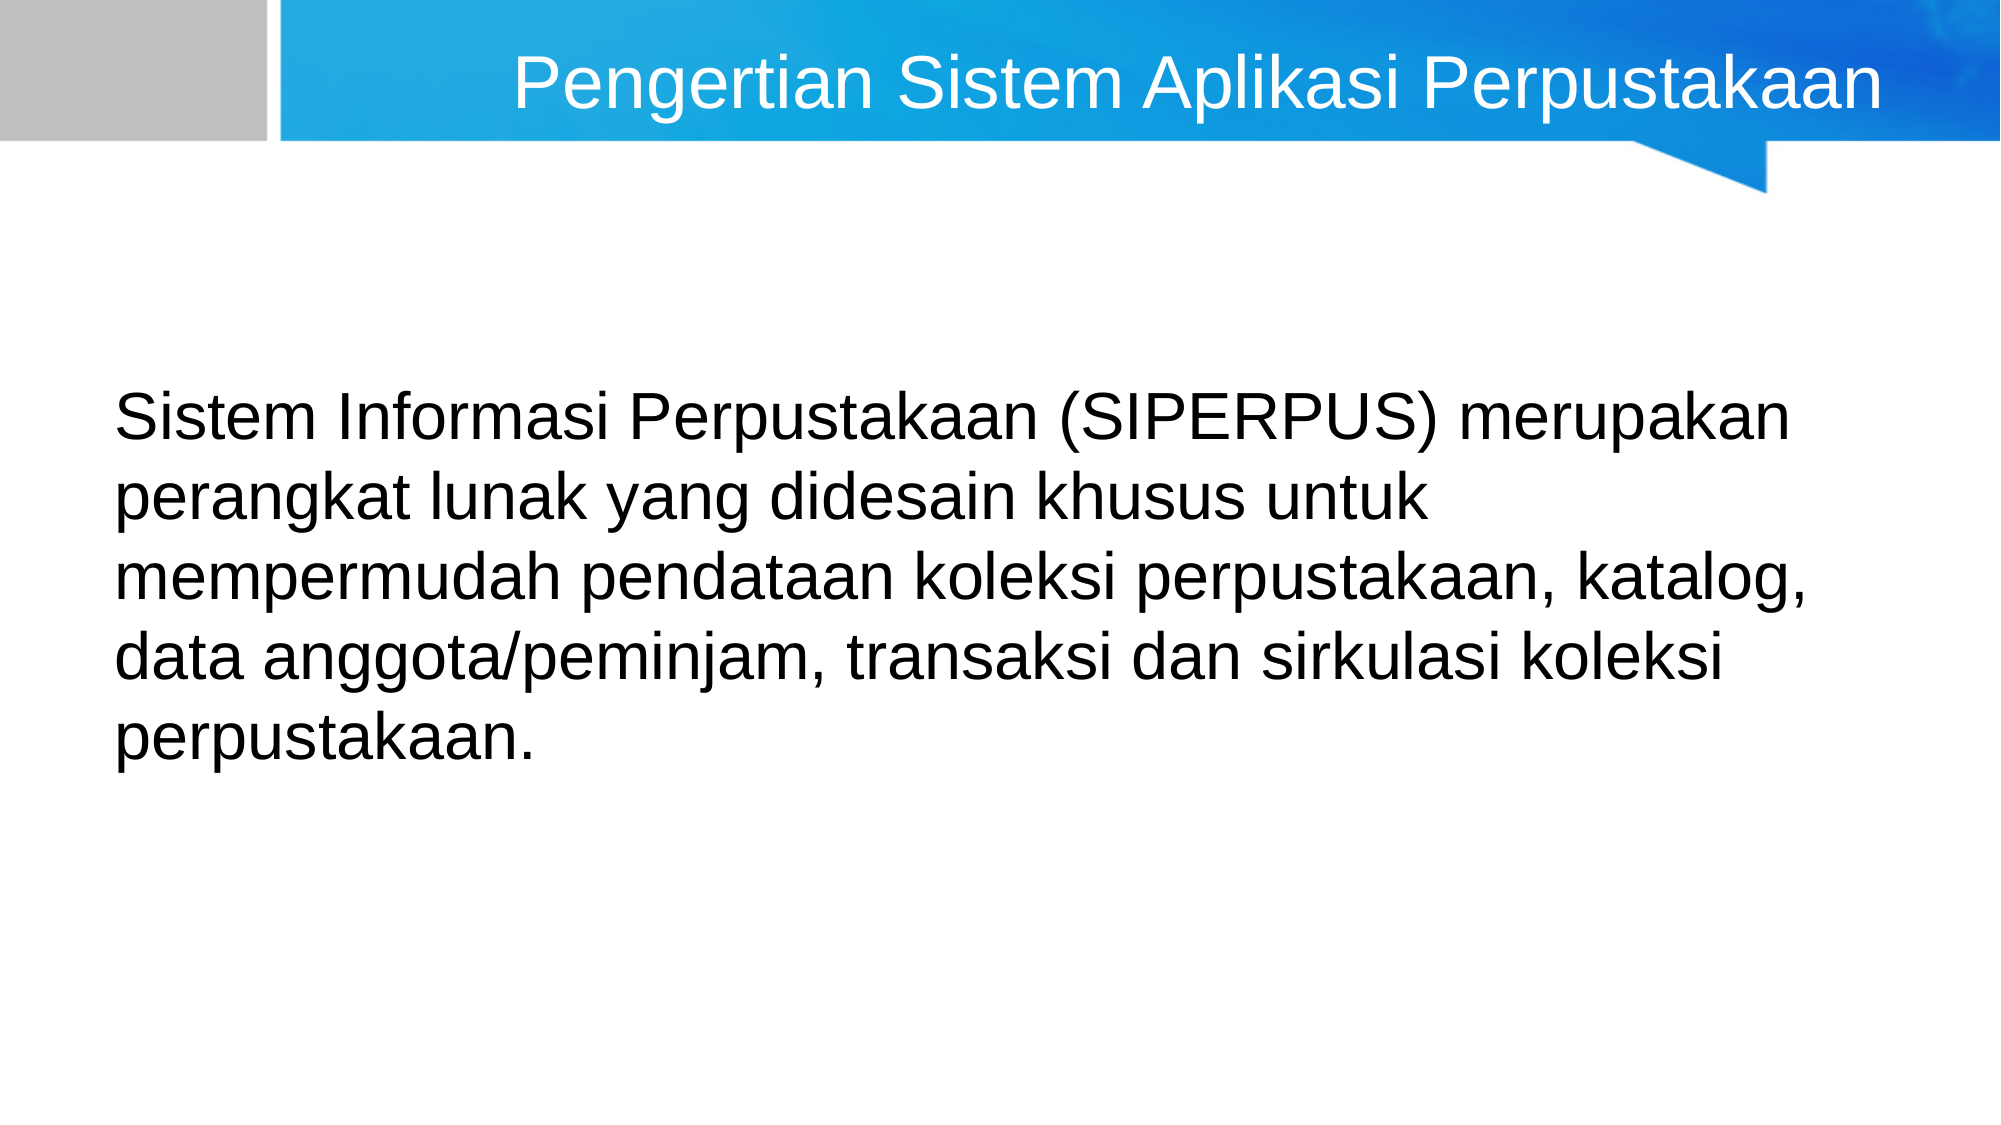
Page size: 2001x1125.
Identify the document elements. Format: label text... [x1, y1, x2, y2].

title Pengertian Sistem Aplikasi Perpustakaan [99, 30, 1901, 127]
list Sistem Informasi Perpustakaan (SIPERPUS) merupakan perangkat lunak yang didesain khusus untuk mempermudah pendataan koleksi perpustakaan, katalog, data anggota/peminjam, transaksi dan sirkulasi koleksi perpustakaan. [99, 364, 1901, 1125]
picture [0, 0, 2000, 1125]
